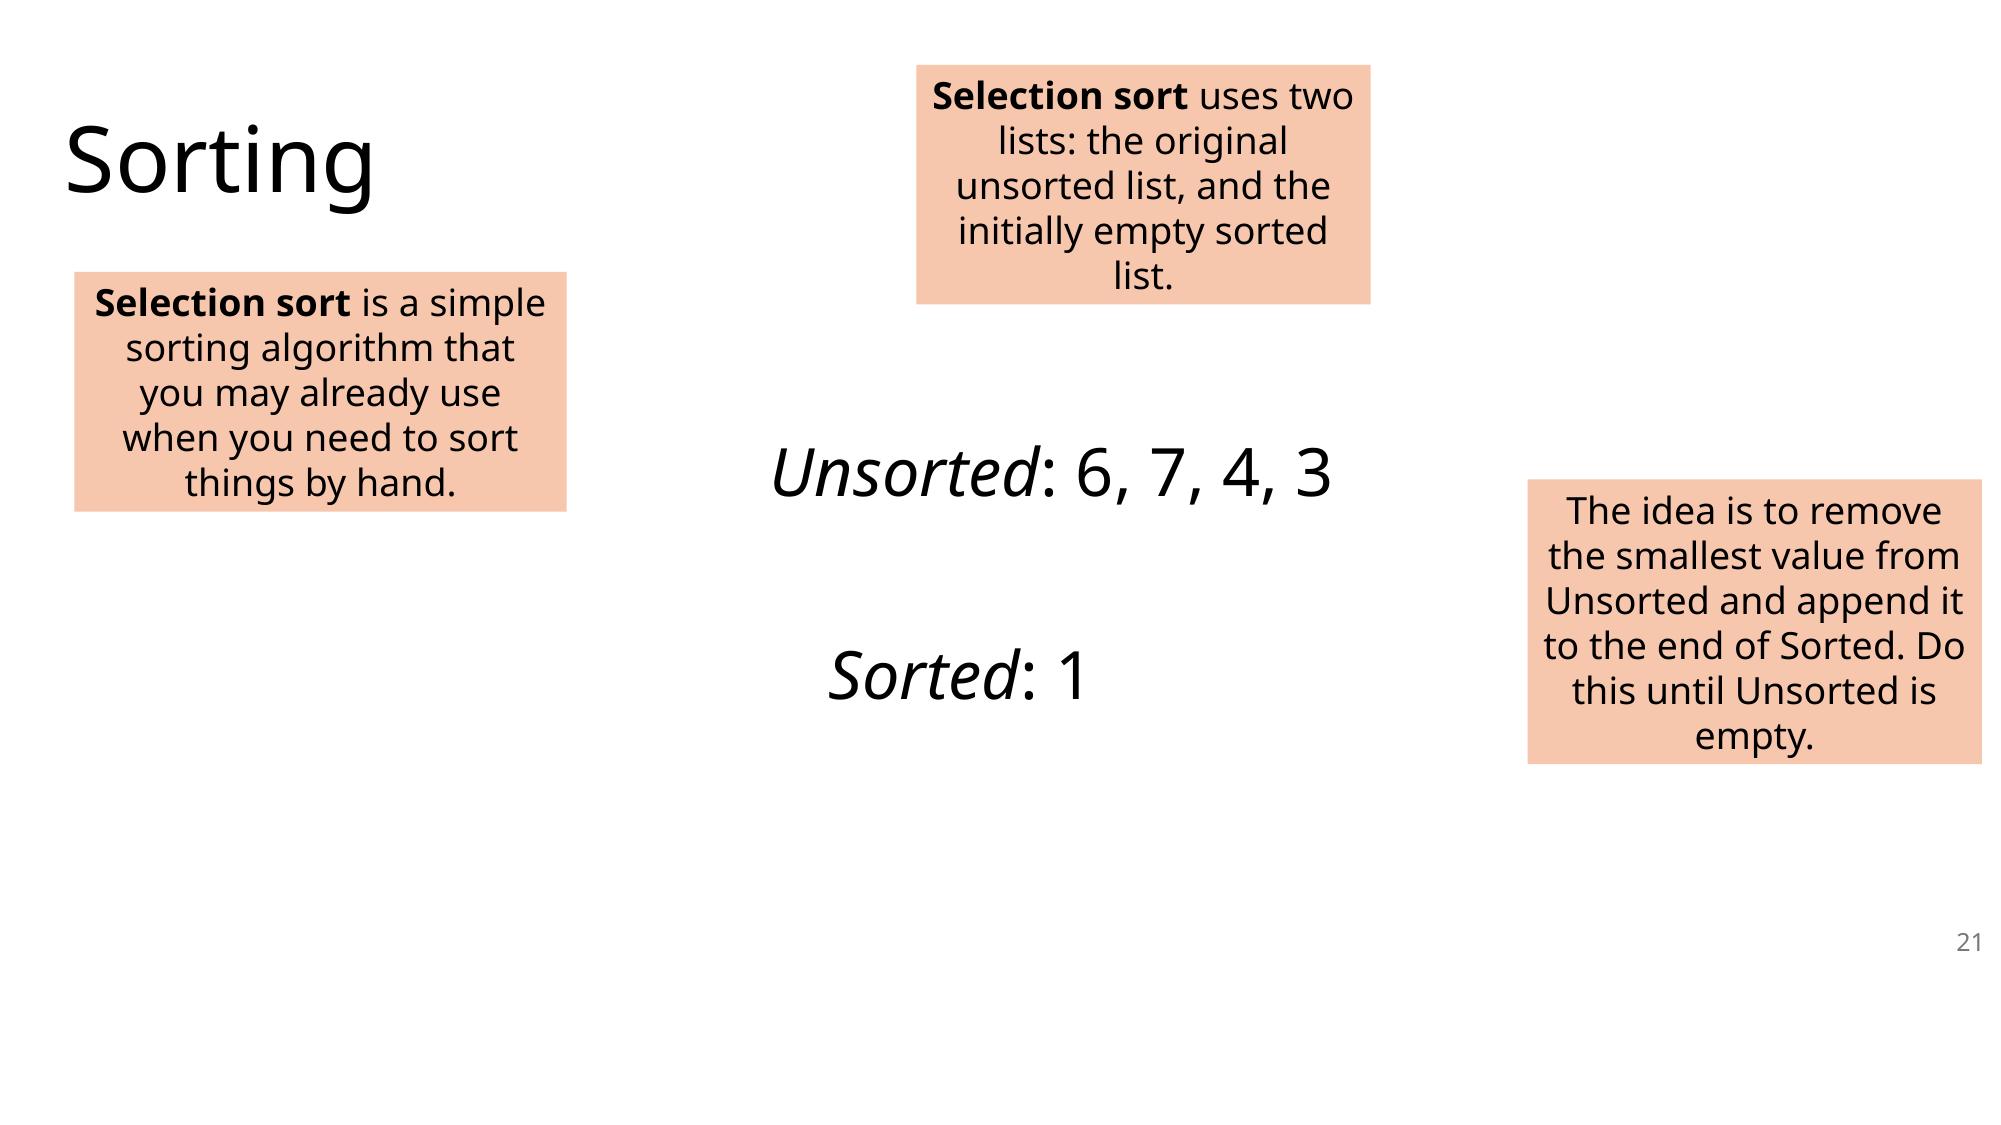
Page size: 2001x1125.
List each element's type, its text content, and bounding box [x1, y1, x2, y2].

text_box Selection sort uses two lists: the original unsorted list, and the initially empty sorted list. [916, 64, 1371, 305]
text_box Sorting [49, 54, 592, 272]
text_box Selection sort is a simple sorting algorithm that you may already use when you need to sort things by hand. [74, 272, 567, 512]
slide_number 21 [1550, 913, 2000, 974]
text_box Sorted: 1 [814, 625, 1109, 721]
text_box Unsorted: 6, 7, 4, 3 [754, 422, 1350, 517]
text_box The idea is to remove the smallest value from Unsorted and append it to the end of Sorted. Do this until Unsorted is empty. [1527, 479, 1982, 765]
